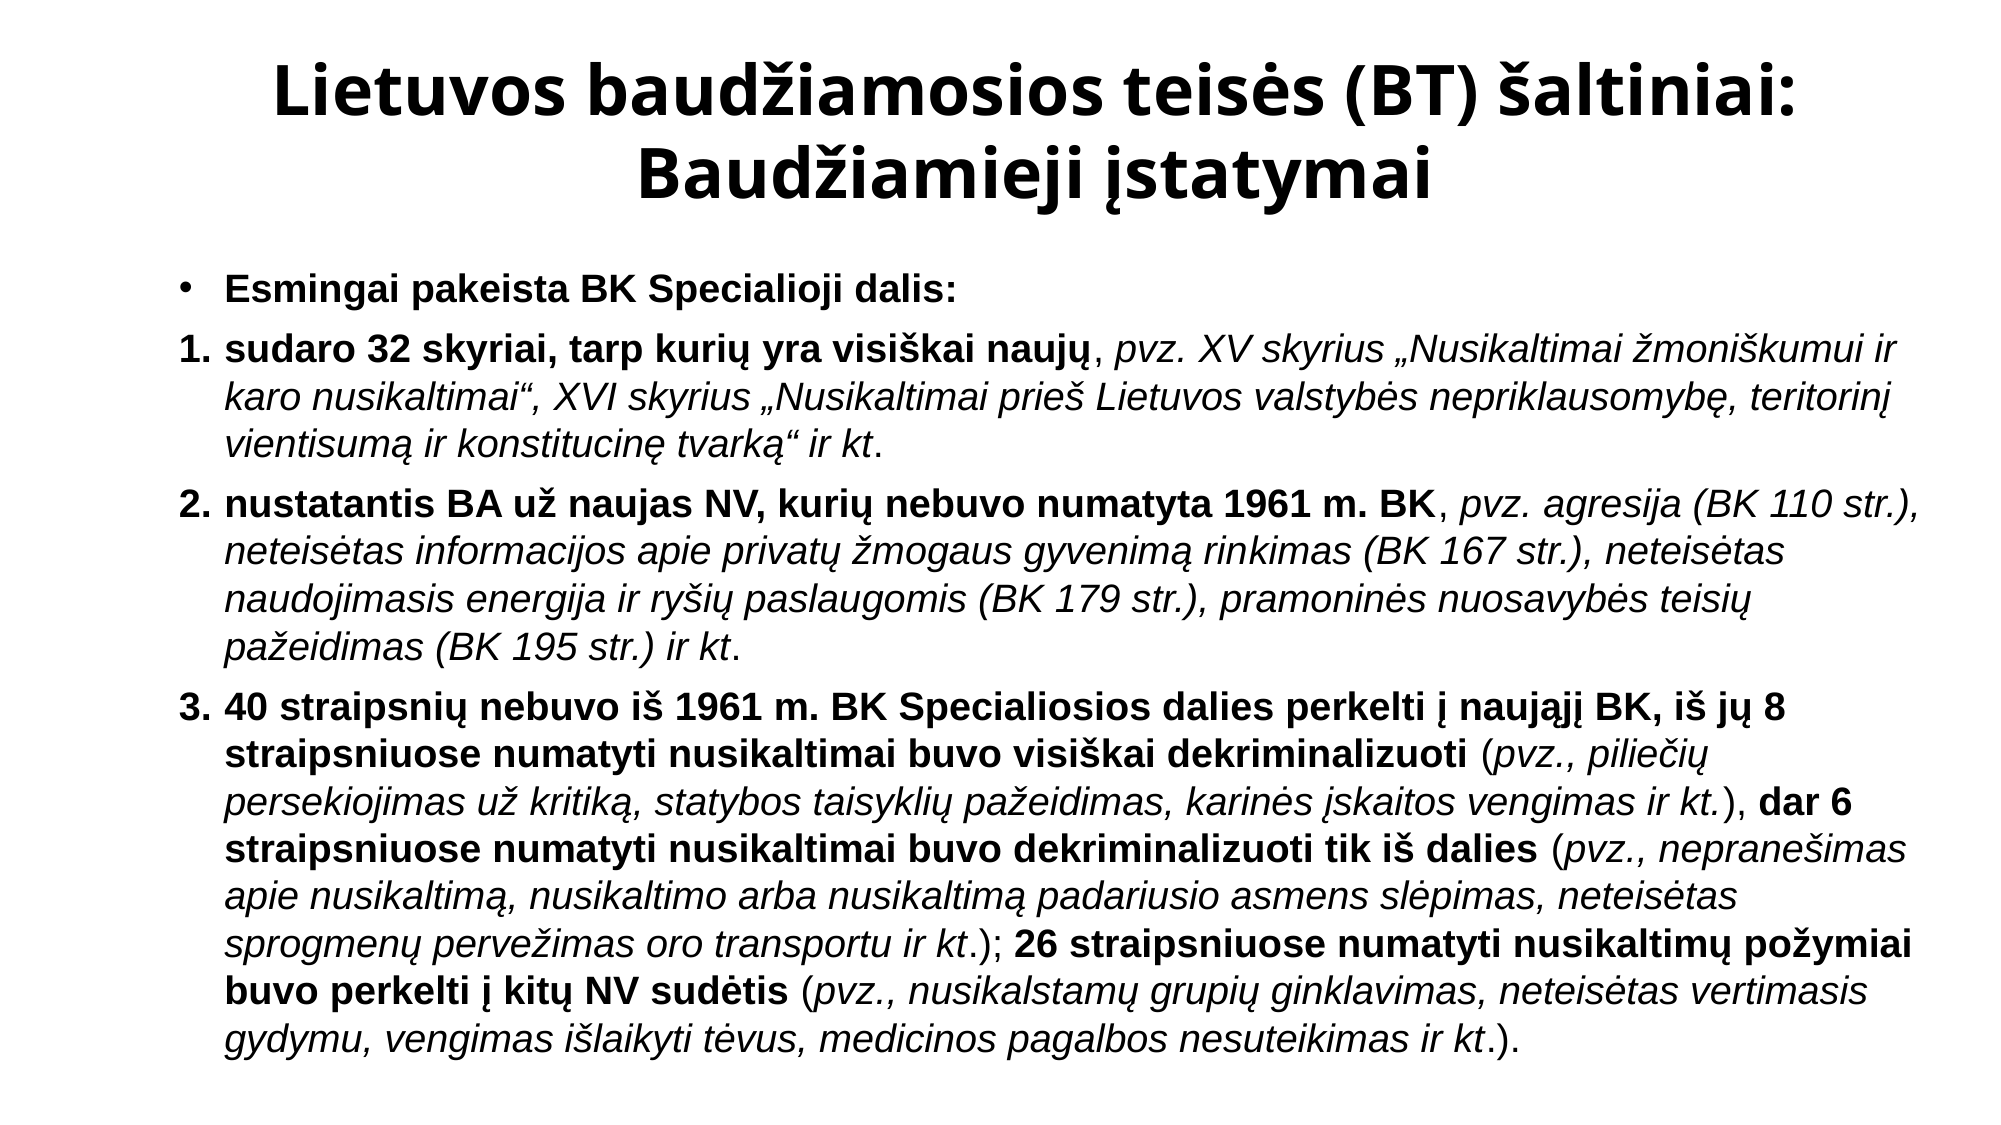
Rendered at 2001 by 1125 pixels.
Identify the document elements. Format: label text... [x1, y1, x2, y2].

list Esmingai pakeista BK Specialioji dalis: sudaro 32 skyriai, tarp kurių yra visiškai naujų, pvz. XV skyrius „Nusikaltimai žmoniškumui ir karo nusikaltimai“, XVI skyrius „Nusikaltimai prieš Lietuvos valstybės nepriklausomybę, teritorinį vientisumą ir konsti­tucinę tvarką“ ir kt. nustatantis BA už naujas NV, kurių nebuvo numatyta 1961 m. BK, pvz. agresija (BK 110 str.), neteisėtas informacijos apie privatų žmogaus gyvenimą rin­kimas (BK 167 str.), neteisėtas naudojimasis energija ir ryšių paslau­gomis (BK 179 str.), pramoninės nuosavybės teisių pažeidimas (BK 195 str.) ir kt. 40 straipsnių nebuvo iš 1961 m. BK Specialiosios dalies perkelti į naująjį BK, iš jų 8 straipsniuose numatyti nusikaltimai buvo visiškai dekriminalizuoti (pvz., piliečių persekiojimas už kritiką, statybos taisyklių pažeidimas, karinės įskaitos vengimas ir kt.), dar 6 straipsniuose numatyti nusikaltimai buvo dekriminalizuoti tik iš dalies (pvz., nepranešimas apie nusikaltimą, nusikaltimo arba nusi­kaltimą padariusio asmens slėpimas, neteisėtas sprogmenų pervežimas oro transportu ir kt.); 26 straipsniuose numatyti nusikaltimų požymiai buvo perkelti į kitų NV sudėtis (pvz., nusikalstamų grupių ginklavimas, neteisėtas vertimasis gydymu, vengimas išlaikyti tėvus, medicinos pagalbos nesuteikimas ir kt.). [150, 255, 1959, 1108]
title Lietuvos baudžiamosios teisės (BT) šaltiniai: Baudžiamieji įstatymai [137, 3, 1863, 256]
